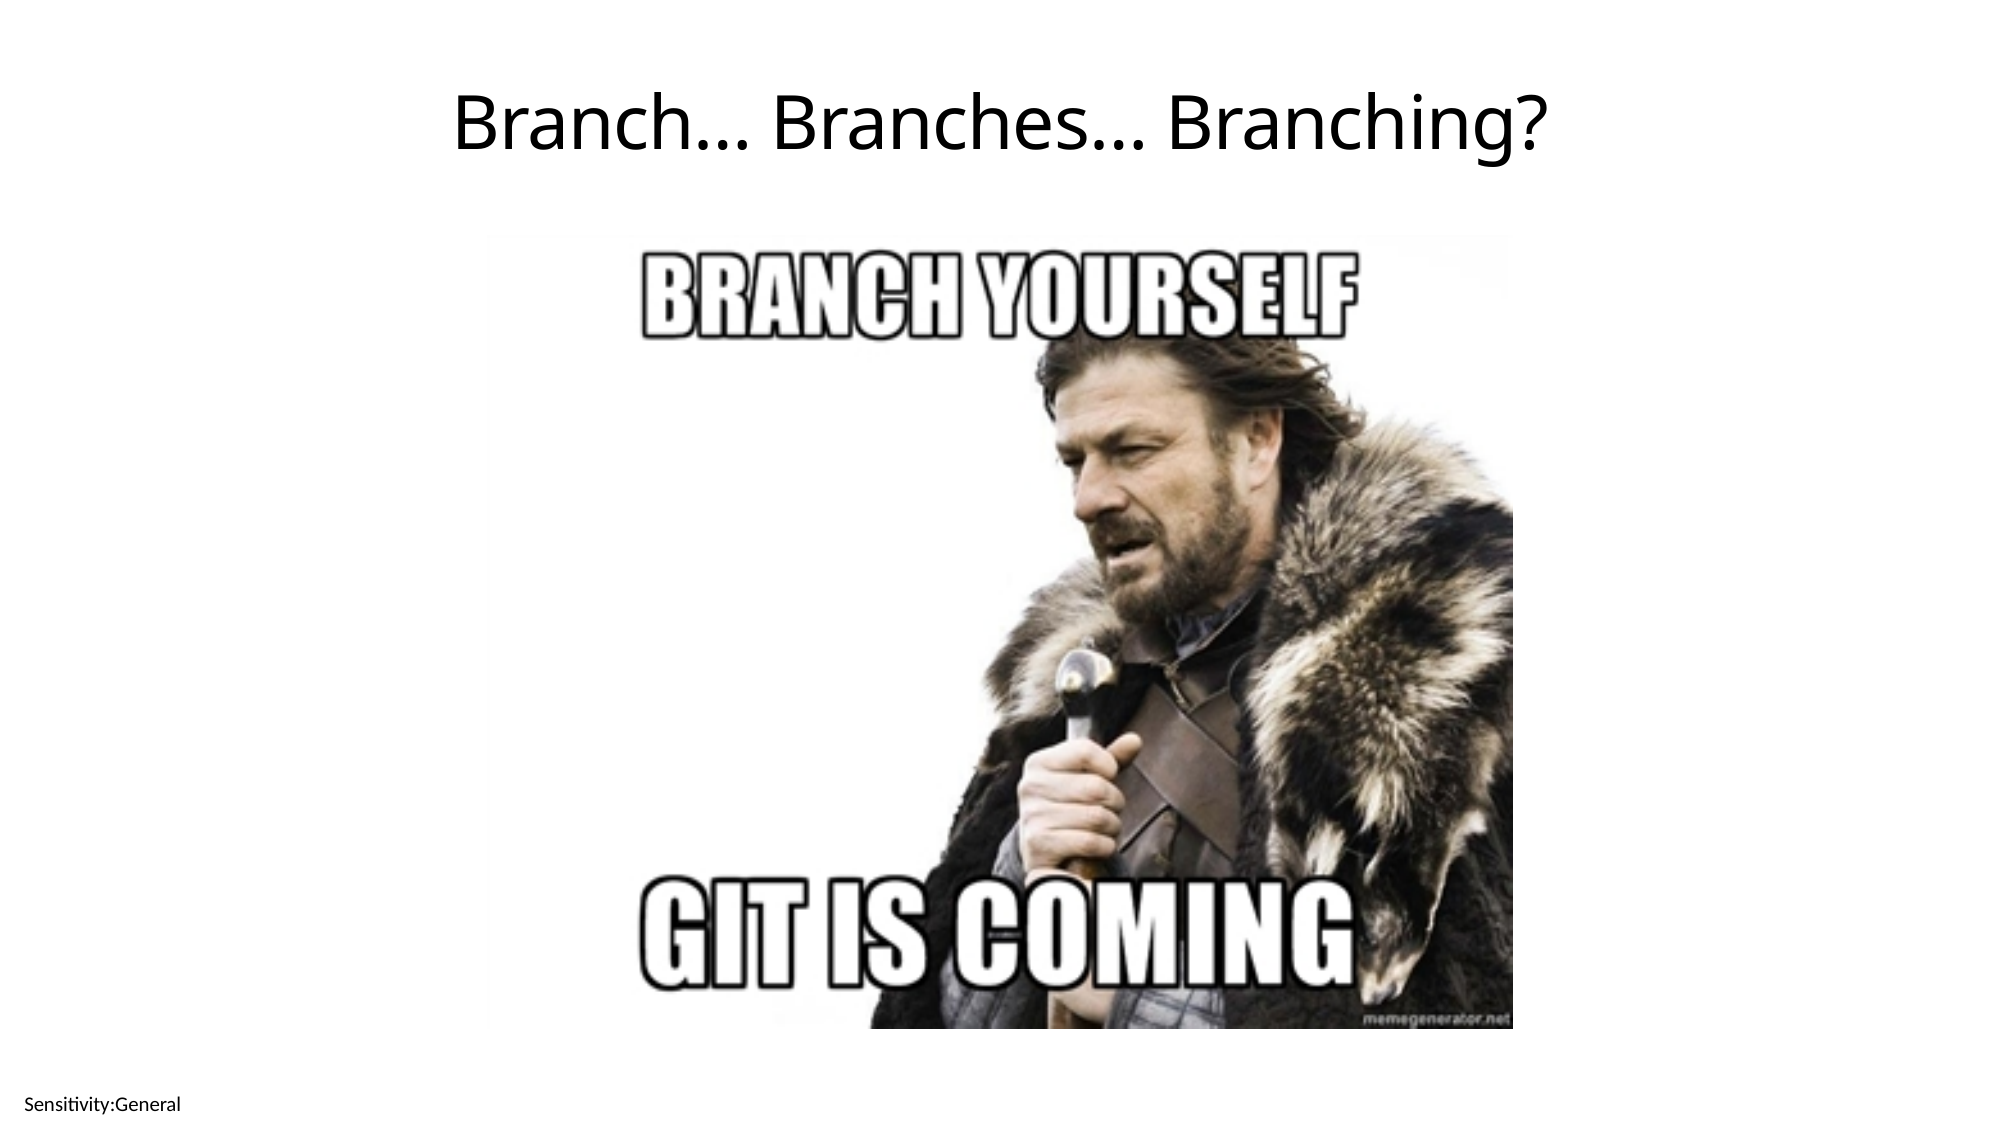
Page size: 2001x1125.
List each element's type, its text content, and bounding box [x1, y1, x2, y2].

picture [487, 235, 1513, 1029]
title Branch… Branches… Branching? [96, 75, 1904, 166]
